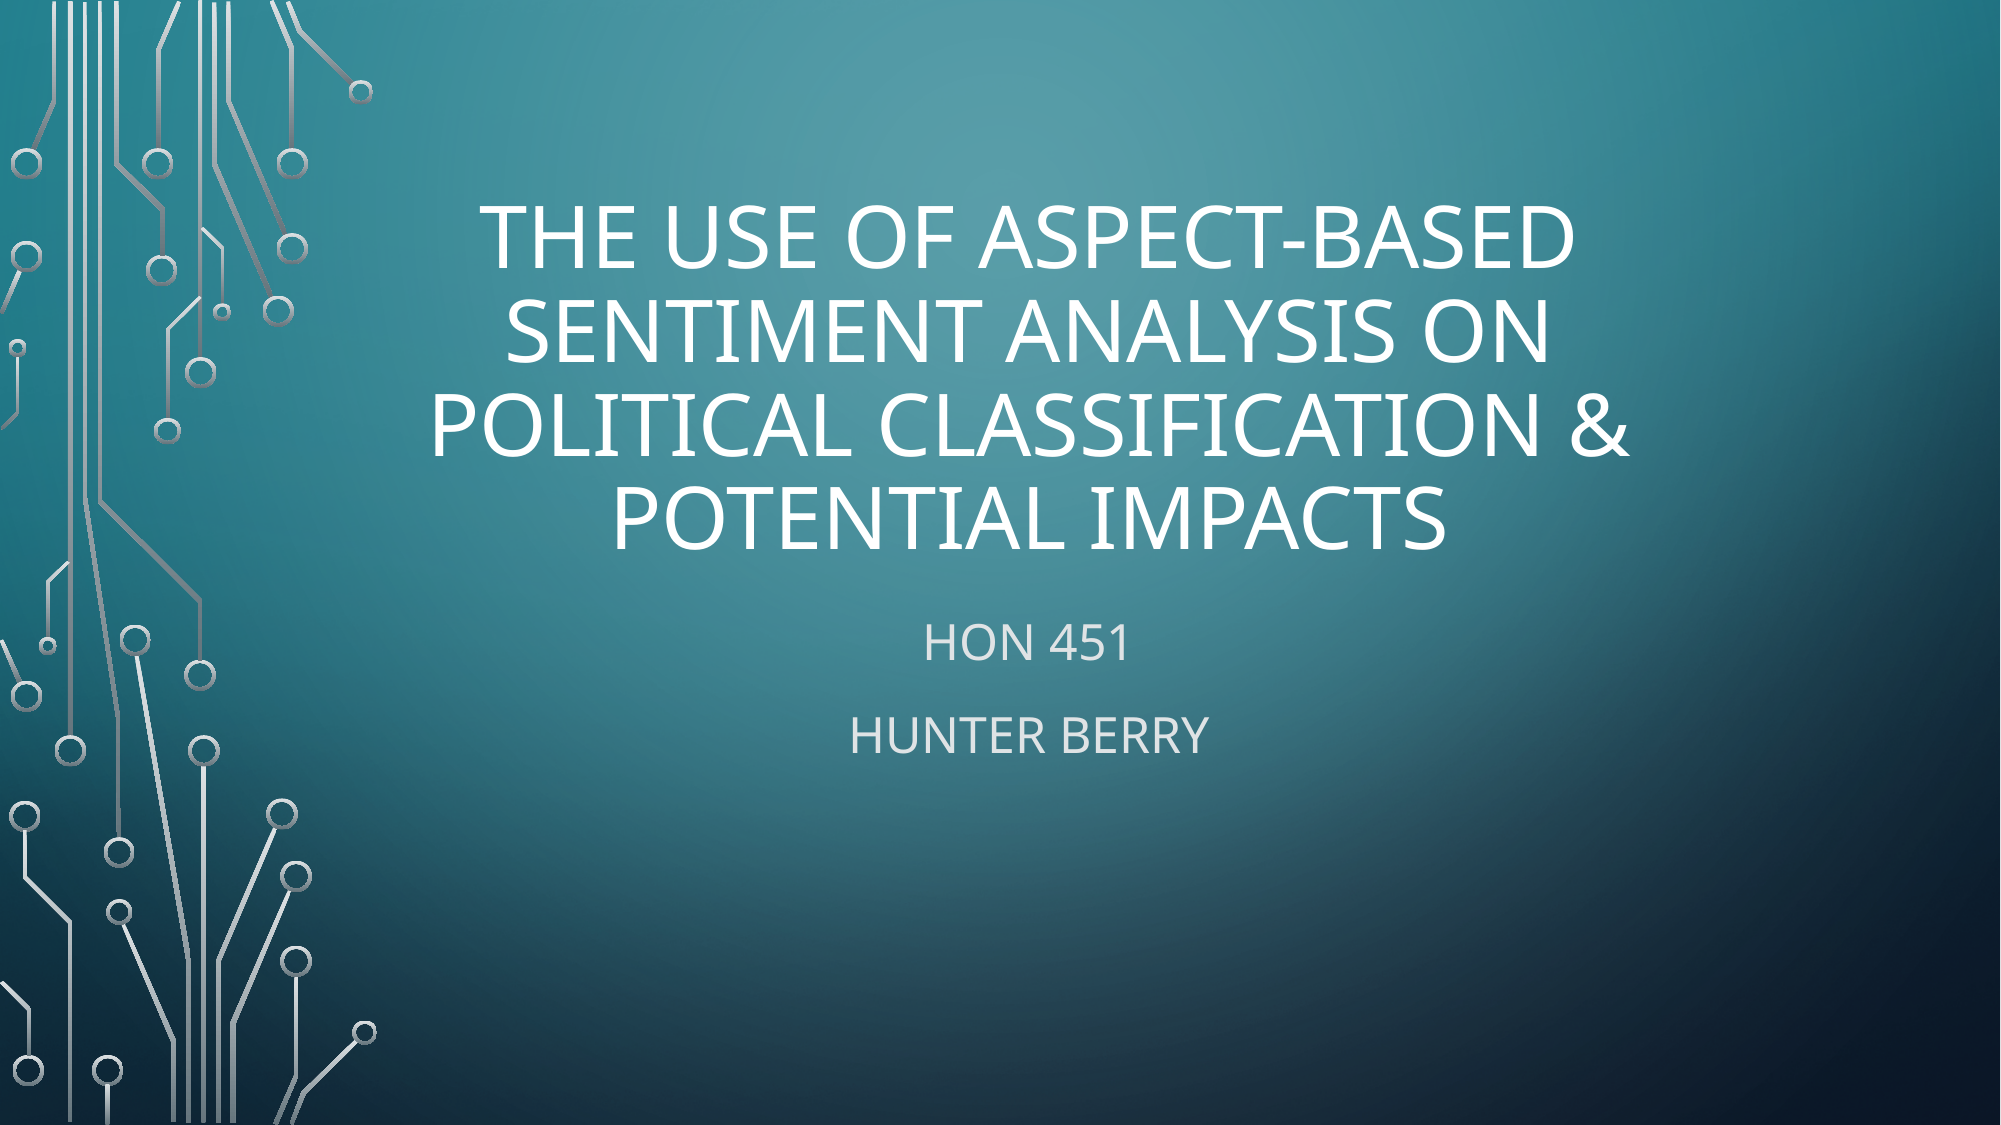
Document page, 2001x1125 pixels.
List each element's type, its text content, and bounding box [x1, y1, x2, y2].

subtitle Hon 451 Hunter Berry [307, 590, 1750, 863]
title The Use of Aspect-Based Sentiment Analysis on Political Classification & Potential Impacts [307, 184, 1750, 576]
